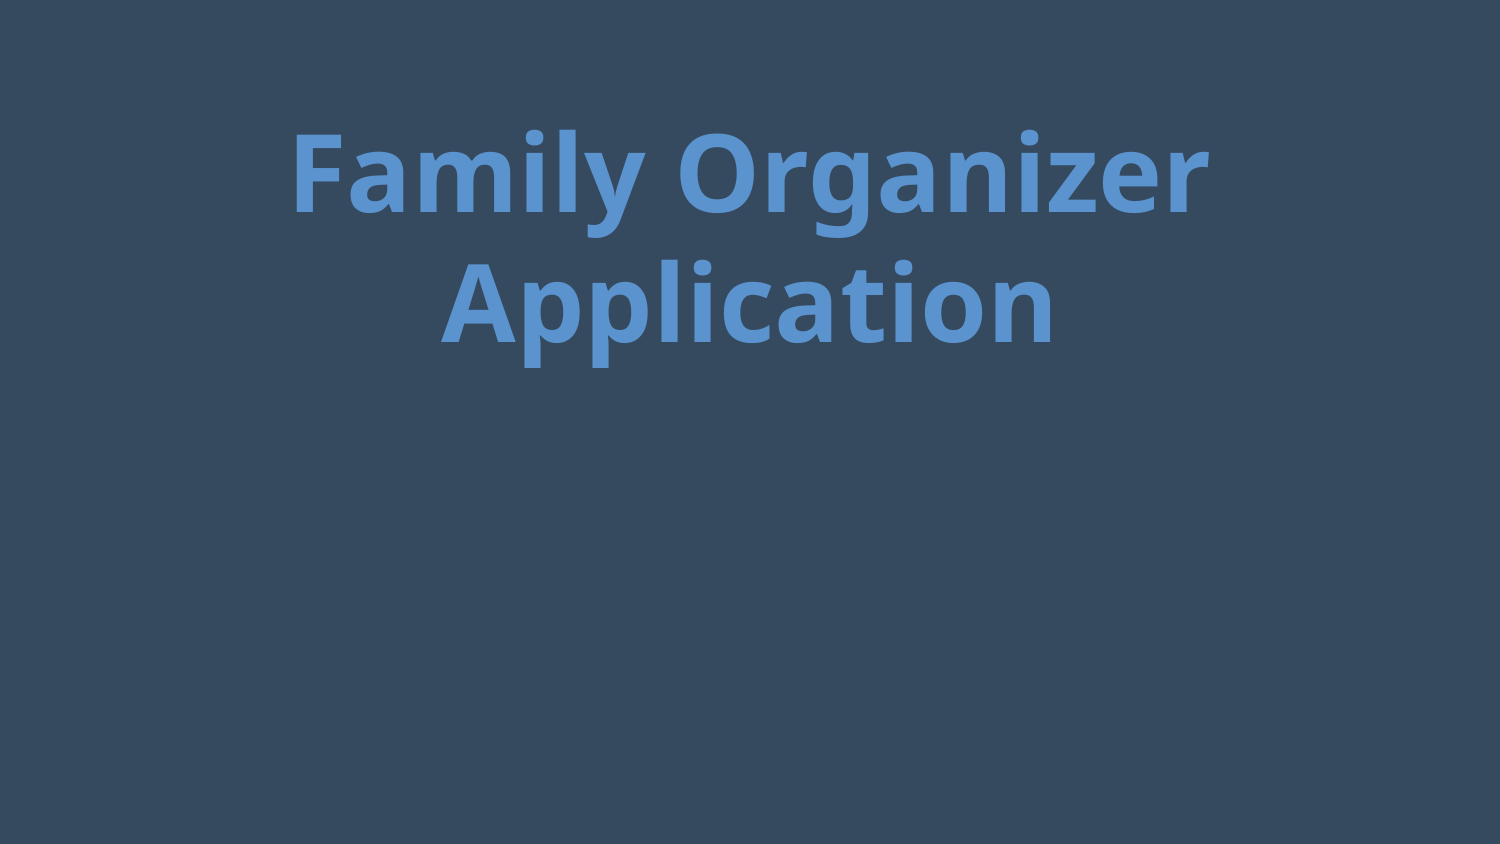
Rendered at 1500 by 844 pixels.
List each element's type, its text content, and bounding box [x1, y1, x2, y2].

title Family Organizer Application [51, 42, 1449, 379]
